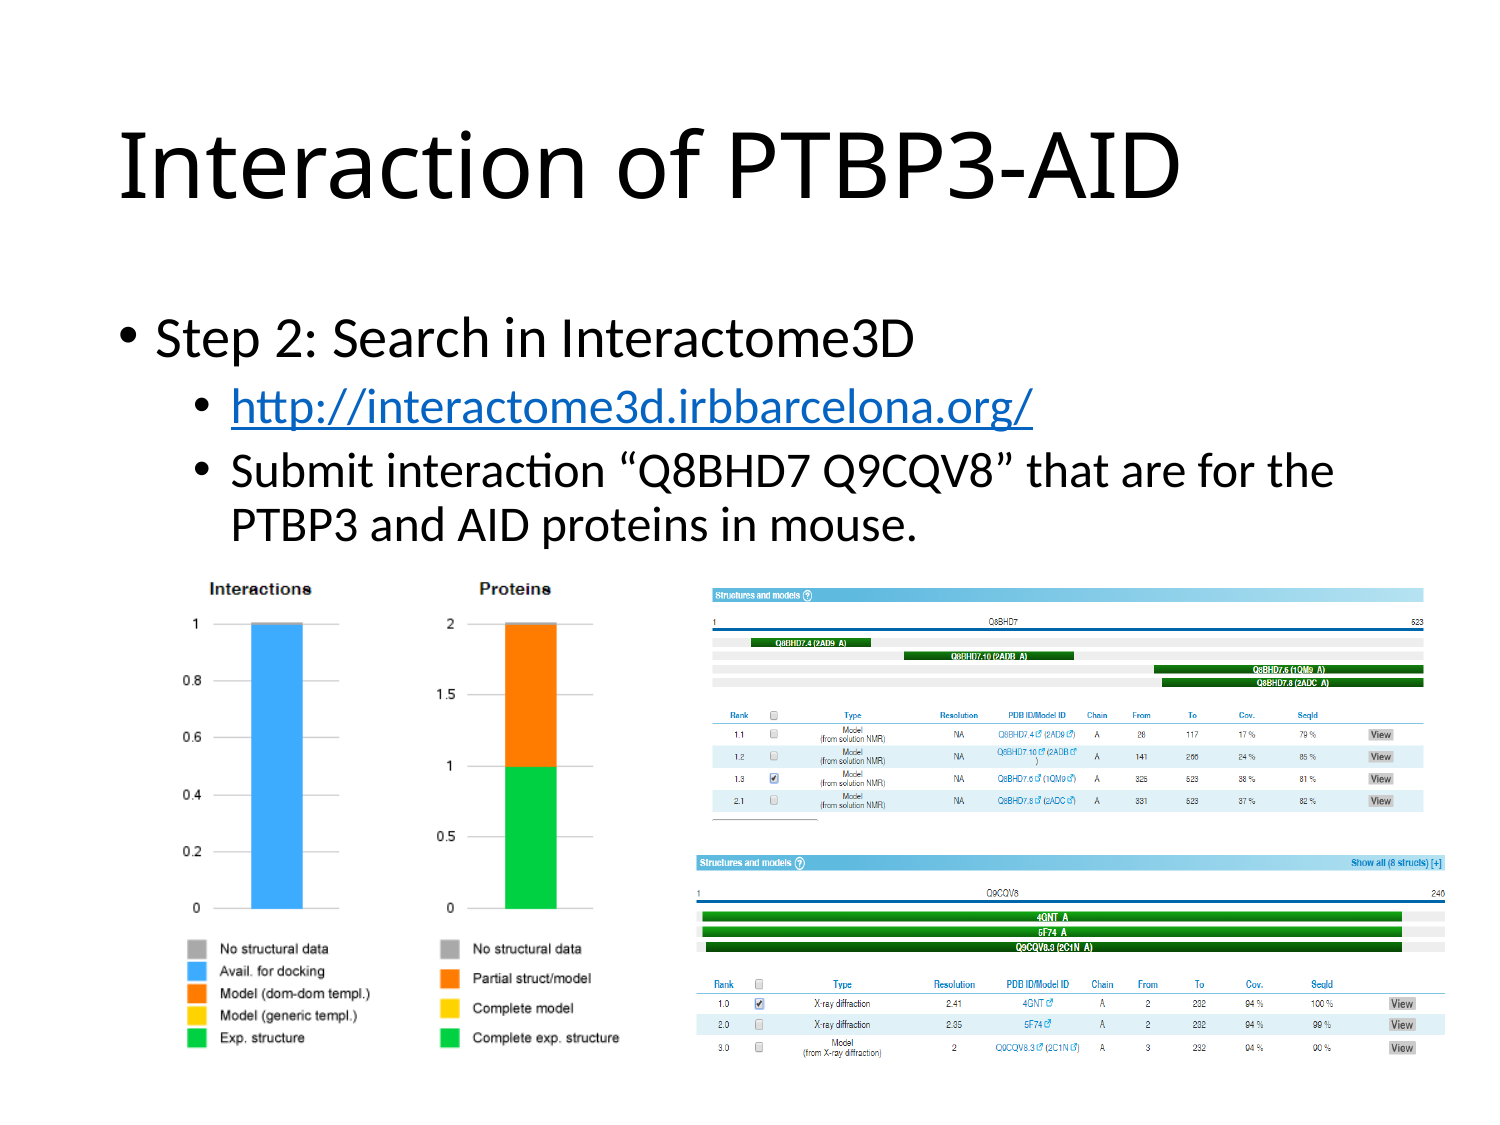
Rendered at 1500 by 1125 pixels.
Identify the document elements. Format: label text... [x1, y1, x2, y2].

picture [687, 835, 1453, 1065]
title Interaction of PTBP3-AID [103, 59, 1397, 278]
picture [706, 576, 1434, 821]
picture [103, 576, 641, 1065]
list Step 2: Search in Interactome3D http://interactome3d.irbbarcelona.org/ Submit interaction “Q8BHD7 Q9CQV8” that are for the PTBP3 and AID proteins in mouse. [103, 299, 1397, 1014]
